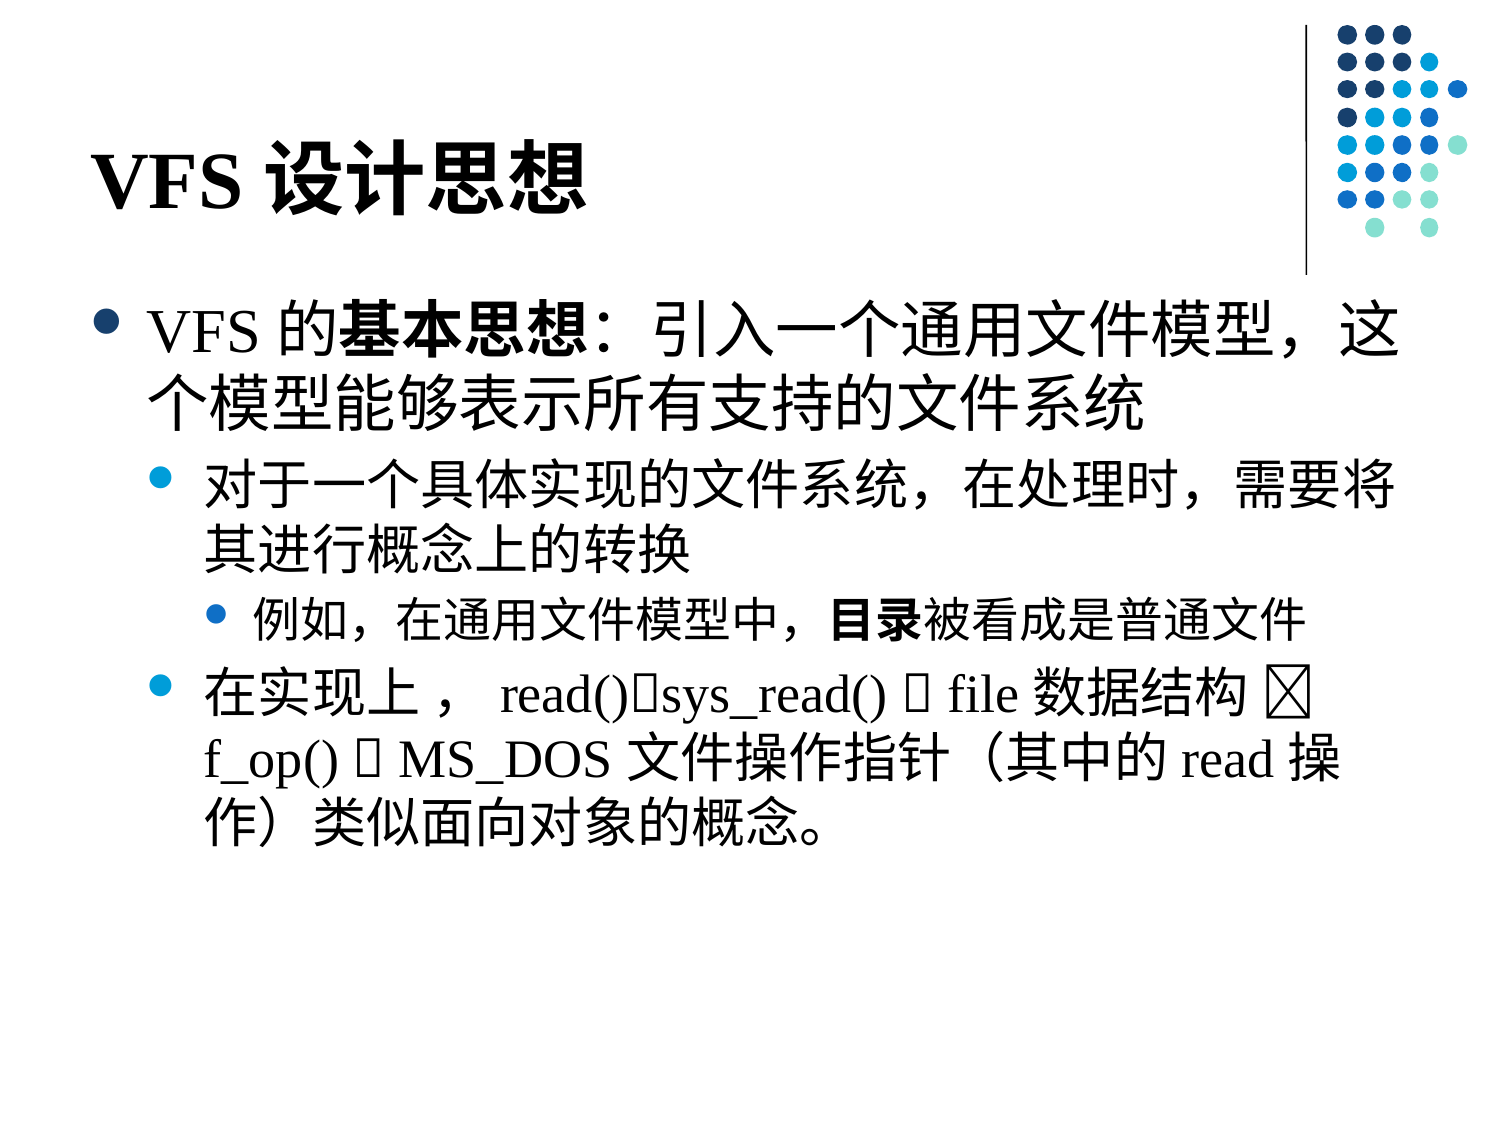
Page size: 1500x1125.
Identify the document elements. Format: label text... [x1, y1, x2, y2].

list VFS的基本思想：引入一个通用文件模型，这个模型能够表示所有支持的文件系统 对于一个具体实现的文件系统，在处理时，需要将其进行概念上的转换 例如，在通用文件模型中，目录被看成是普通文件 在实现上 ，read()sys_read()  file数据结构  f_op()  MS_DOS文件操作指针（其中的read操作）类似面向对象的概念。 [75, 282, 1425, 1006]
title VFS设计思想 [75, 20, 1313, 233]
